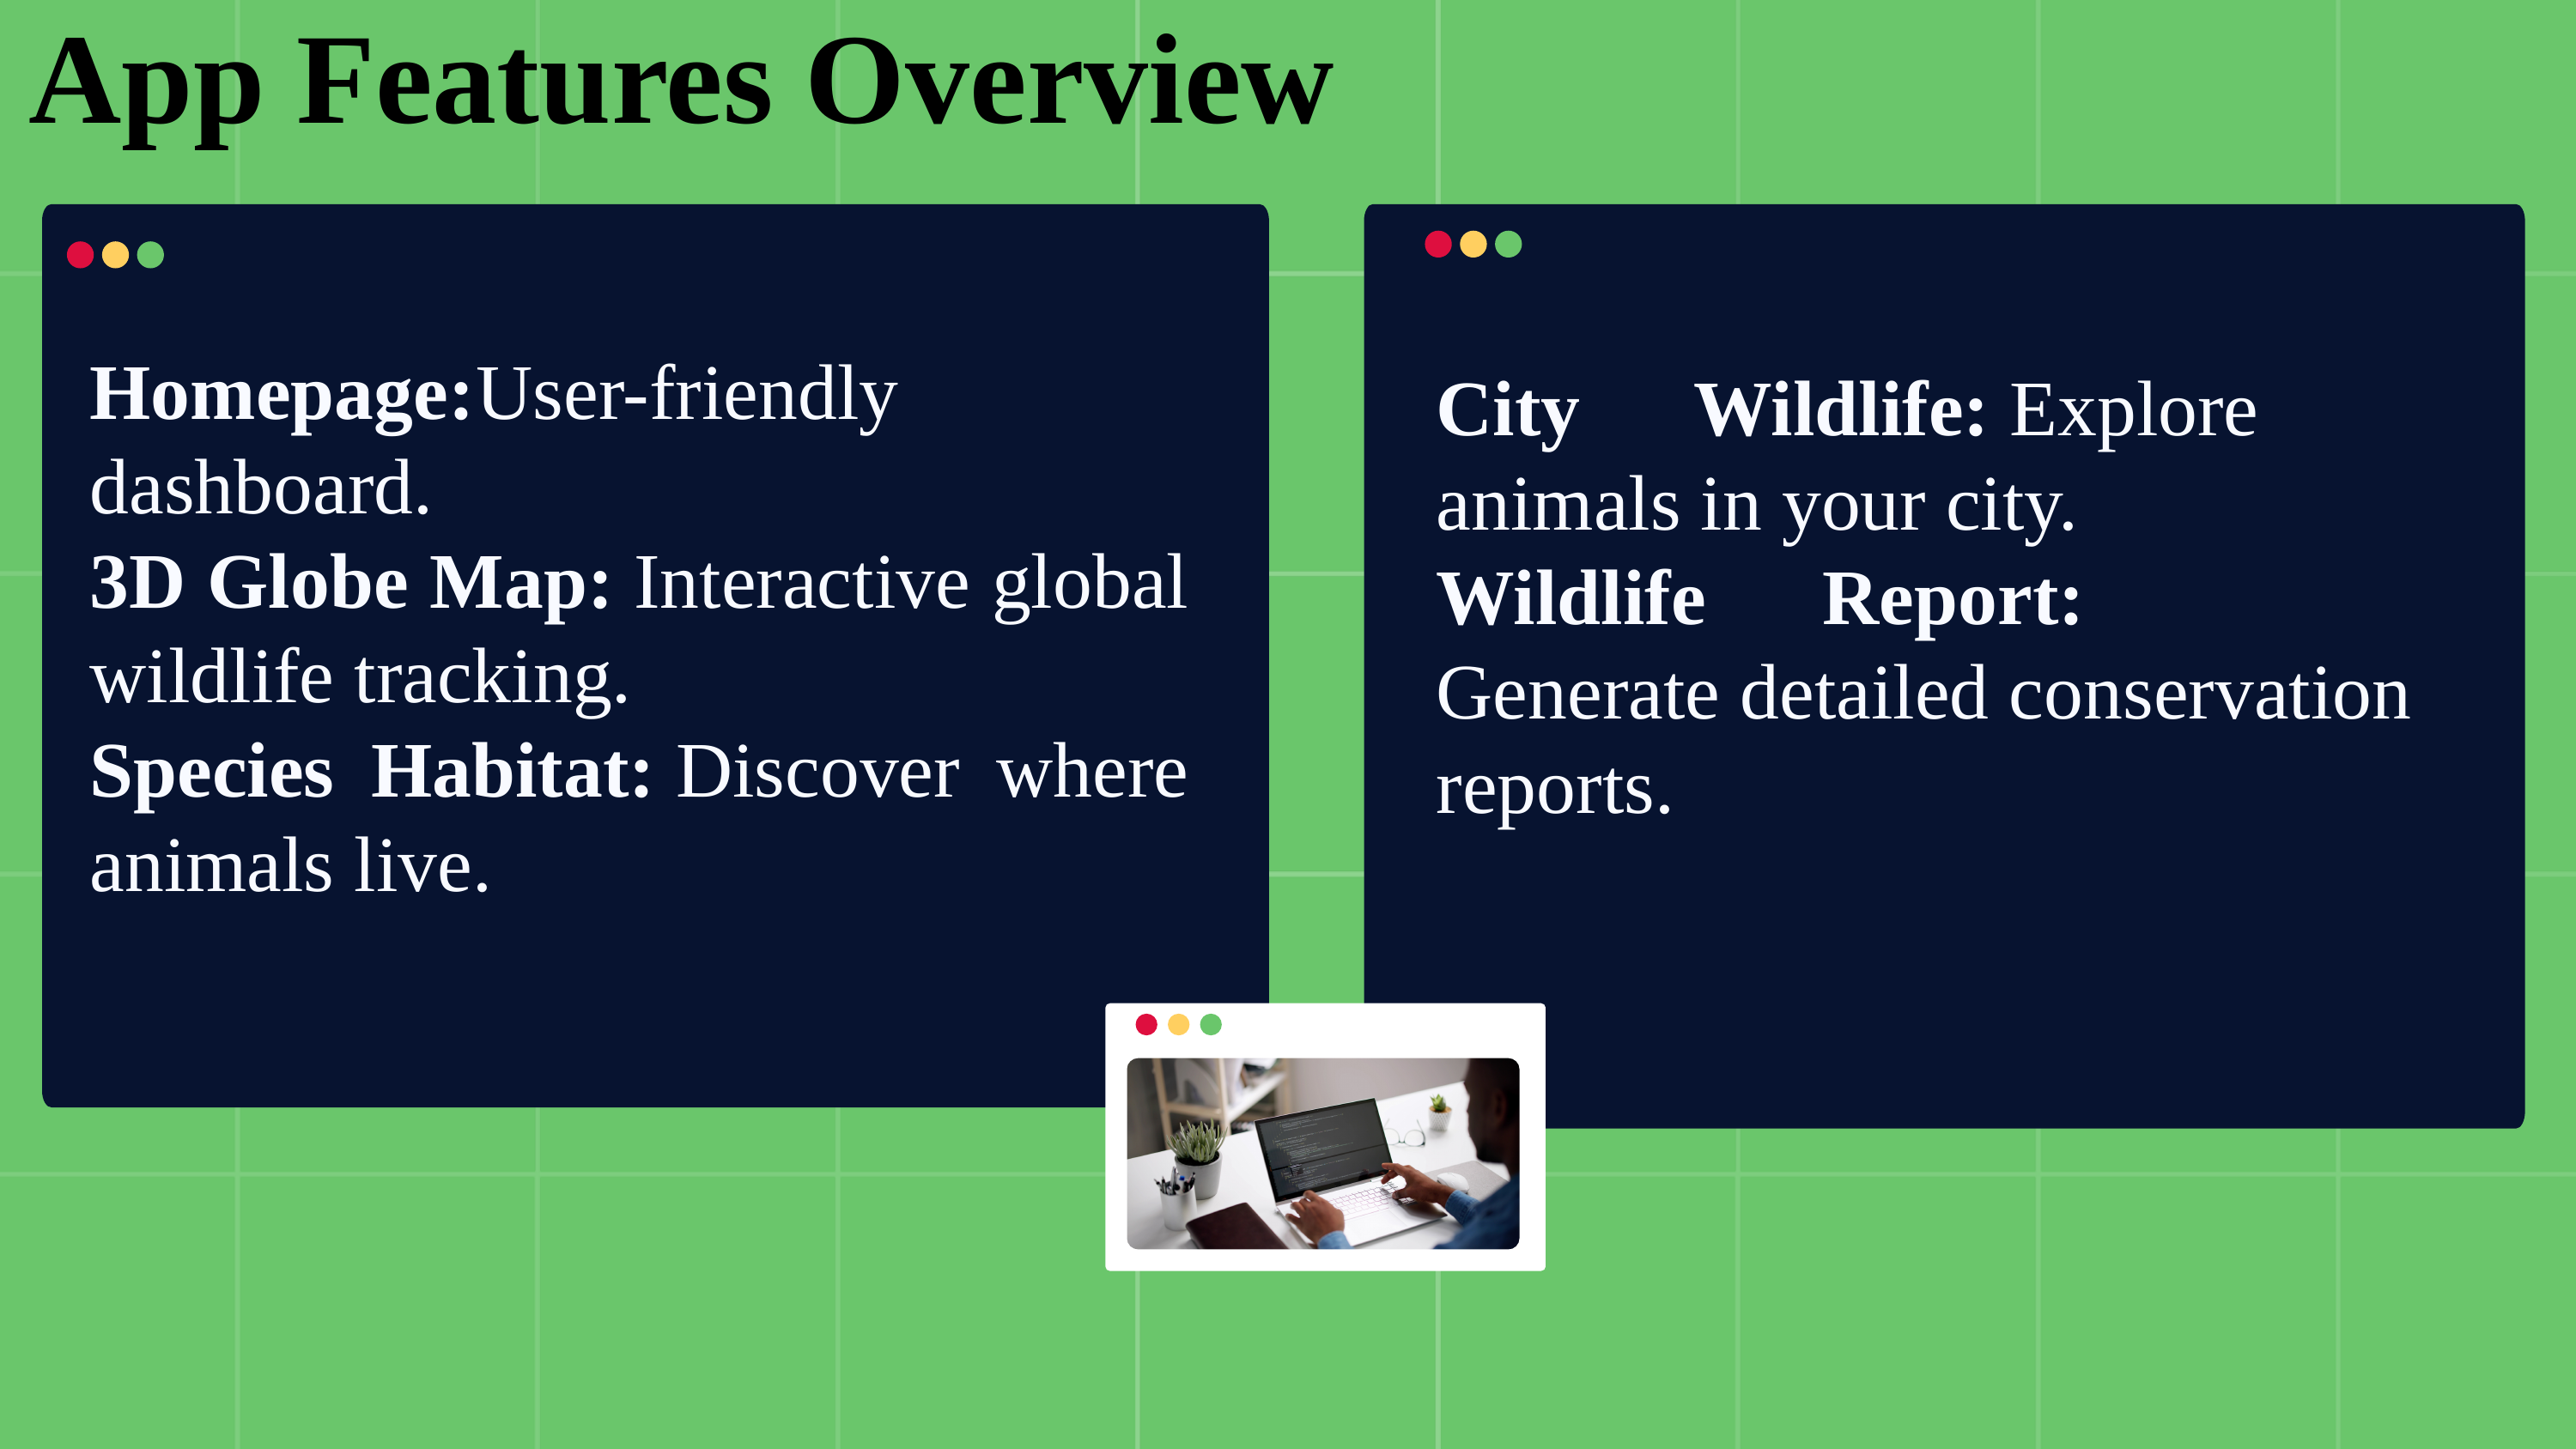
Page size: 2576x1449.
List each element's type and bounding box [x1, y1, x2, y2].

text_box [101, 240, 130, 269]
text_box [1200, 1013, 1223, 1036]
text_box [1364, 203, 2525, 1129]
text_box [1105, 1003, 1546, 1271]
text_box [1127, 1058, 1520, 1250]
text_box [0, 0, 2576, 1449]
text_box [1460, 230, 1487, 258]
text_box [137, 240, 165, 269]
text_box [1494, 230, 1522, 258]
text_box [41, 203, 1270, 1108]
text_box [1135, 1013, 1158, 1036]
text_box [66, 240, 94, 269]
text_box [1425, 230, 1452, 258]
text_box [1167, 1013, 1190, 1036]
